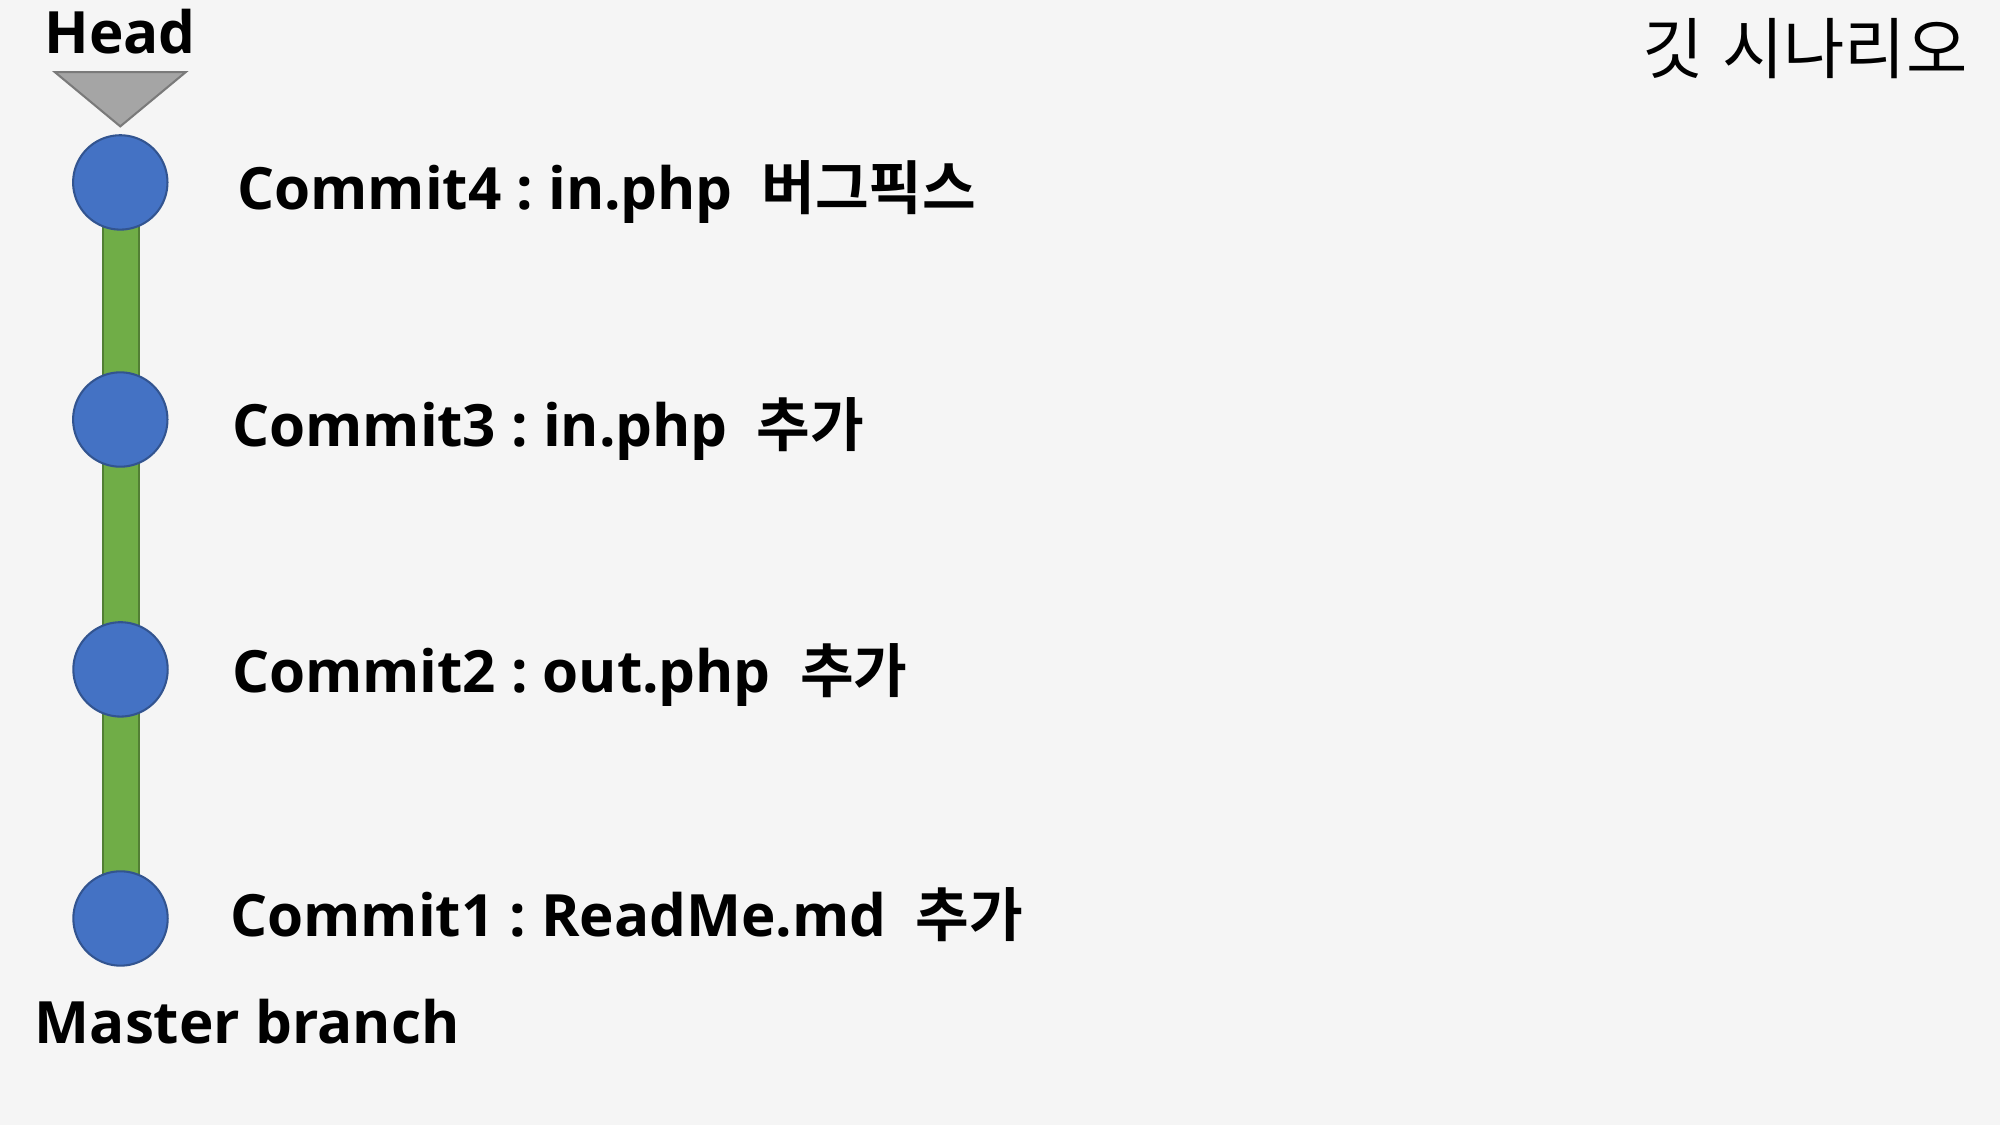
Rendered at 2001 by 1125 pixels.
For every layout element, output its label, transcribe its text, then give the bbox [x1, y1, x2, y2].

text_box [72, 870, 169, 967]
text_box Commit1 : ReadMe.md 추가 [215, 871, 1038, 956]
text_box Commit3 : in.php 추가 [217, 380, 879, 466]
text_box [54, 73, 187, 128]
text_box [102, 227, 140, 375]
text_box [72, 621, 169, 718]
text_box [72, 134, 169, 231]
text_box [72, 371, 169, 468]
text_box [102, 464, 140, 624]
text_box 깃 시나리오 [1627, 0, 1984, 95]
text_box Commit4 : in.php 버그픽스 [222, 143, 991, 229]
text_box Head [30, 0, 211, 73]
text_box Commit2 : out.php 추가 [217, 626, 922, 712]
text_box Master branch [19, 977, 474, 1063]
text_box [102, 714, 140, 873]
